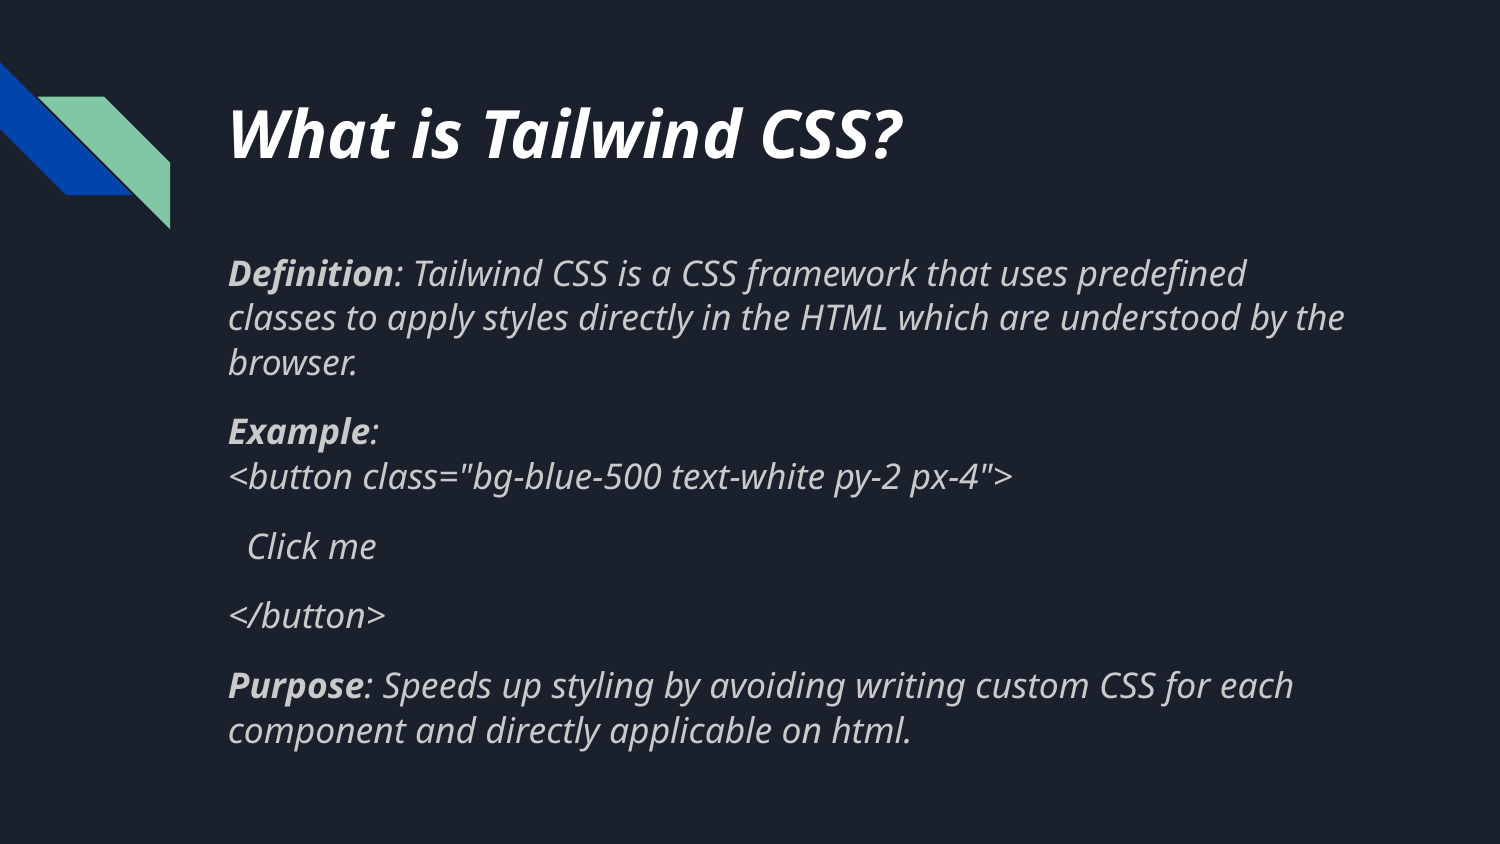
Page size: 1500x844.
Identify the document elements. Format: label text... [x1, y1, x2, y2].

list Definition: Tailwind CSS is a CSS framework that uses predefined classes to apply styles directly in the HTML which are understood by the browser. Example: <button class="bg-blue-500 text-white py-2 px-4"> Click me </button> Purpose: Speeds up styling by avoiding writing custom CSS for each component and directly applicable on html. [212, 233, 1368, 788]
title What is Tailwind CSS? [212, 64, 1368, 215]
